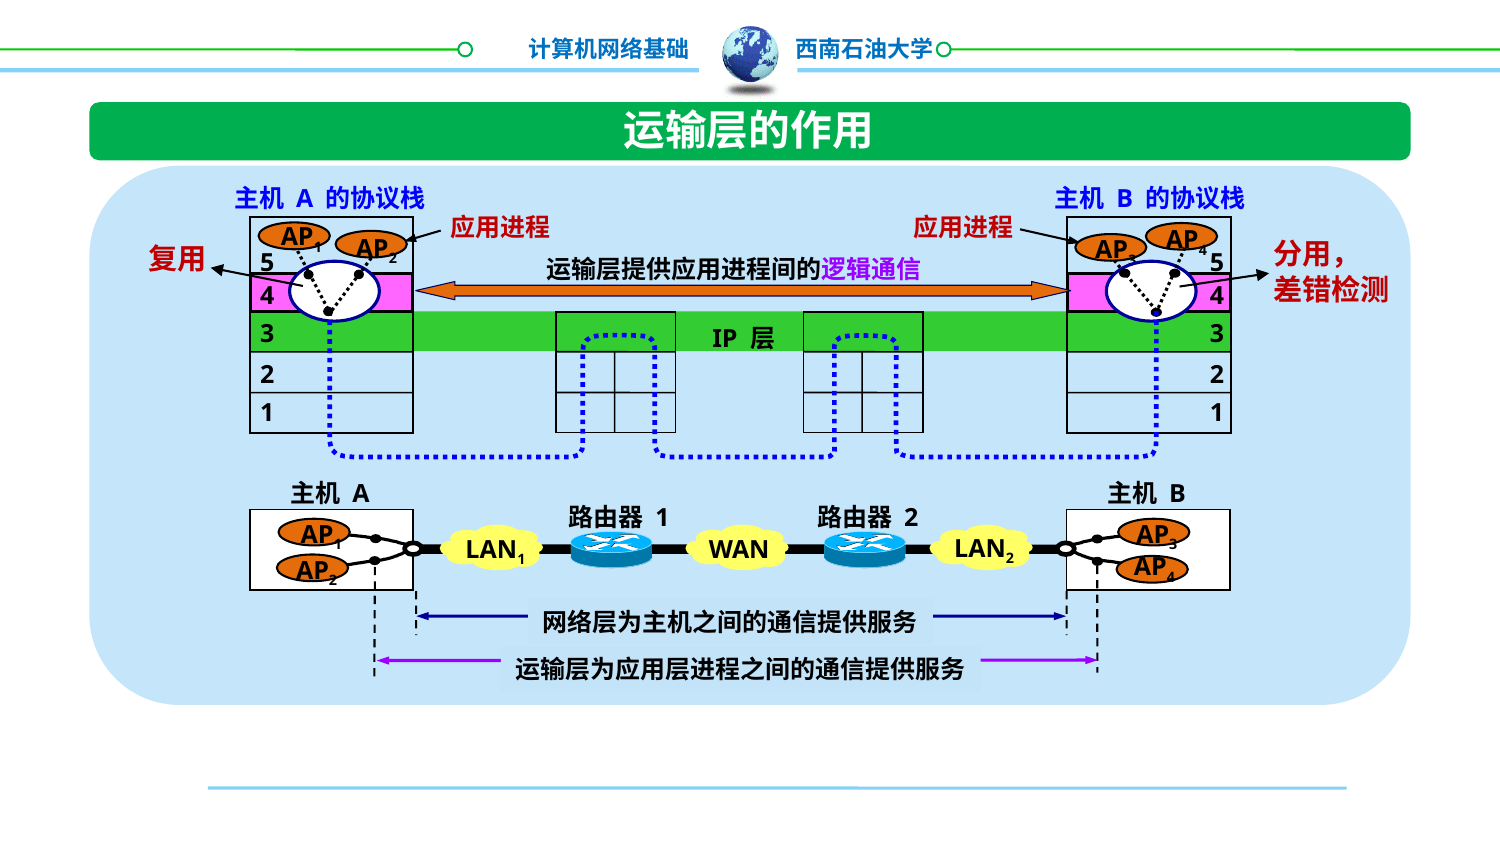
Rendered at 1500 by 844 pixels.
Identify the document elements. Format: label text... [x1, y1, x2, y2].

text_box [87, 163, 1413, 708]
text_box [89, 102, 608, 161]
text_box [297, 247, 1186, 461]
text_box [889, 102, 1411, 161]
text_box 运输层的作用 [608, 96, 889, 162]
picture [720, 24, 780, 96]
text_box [1106, 228, 1406, 322]
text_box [132, 233, 380, 322]
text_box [221, 175, 1258, 246]
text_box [221, 329, 1258, 692]
